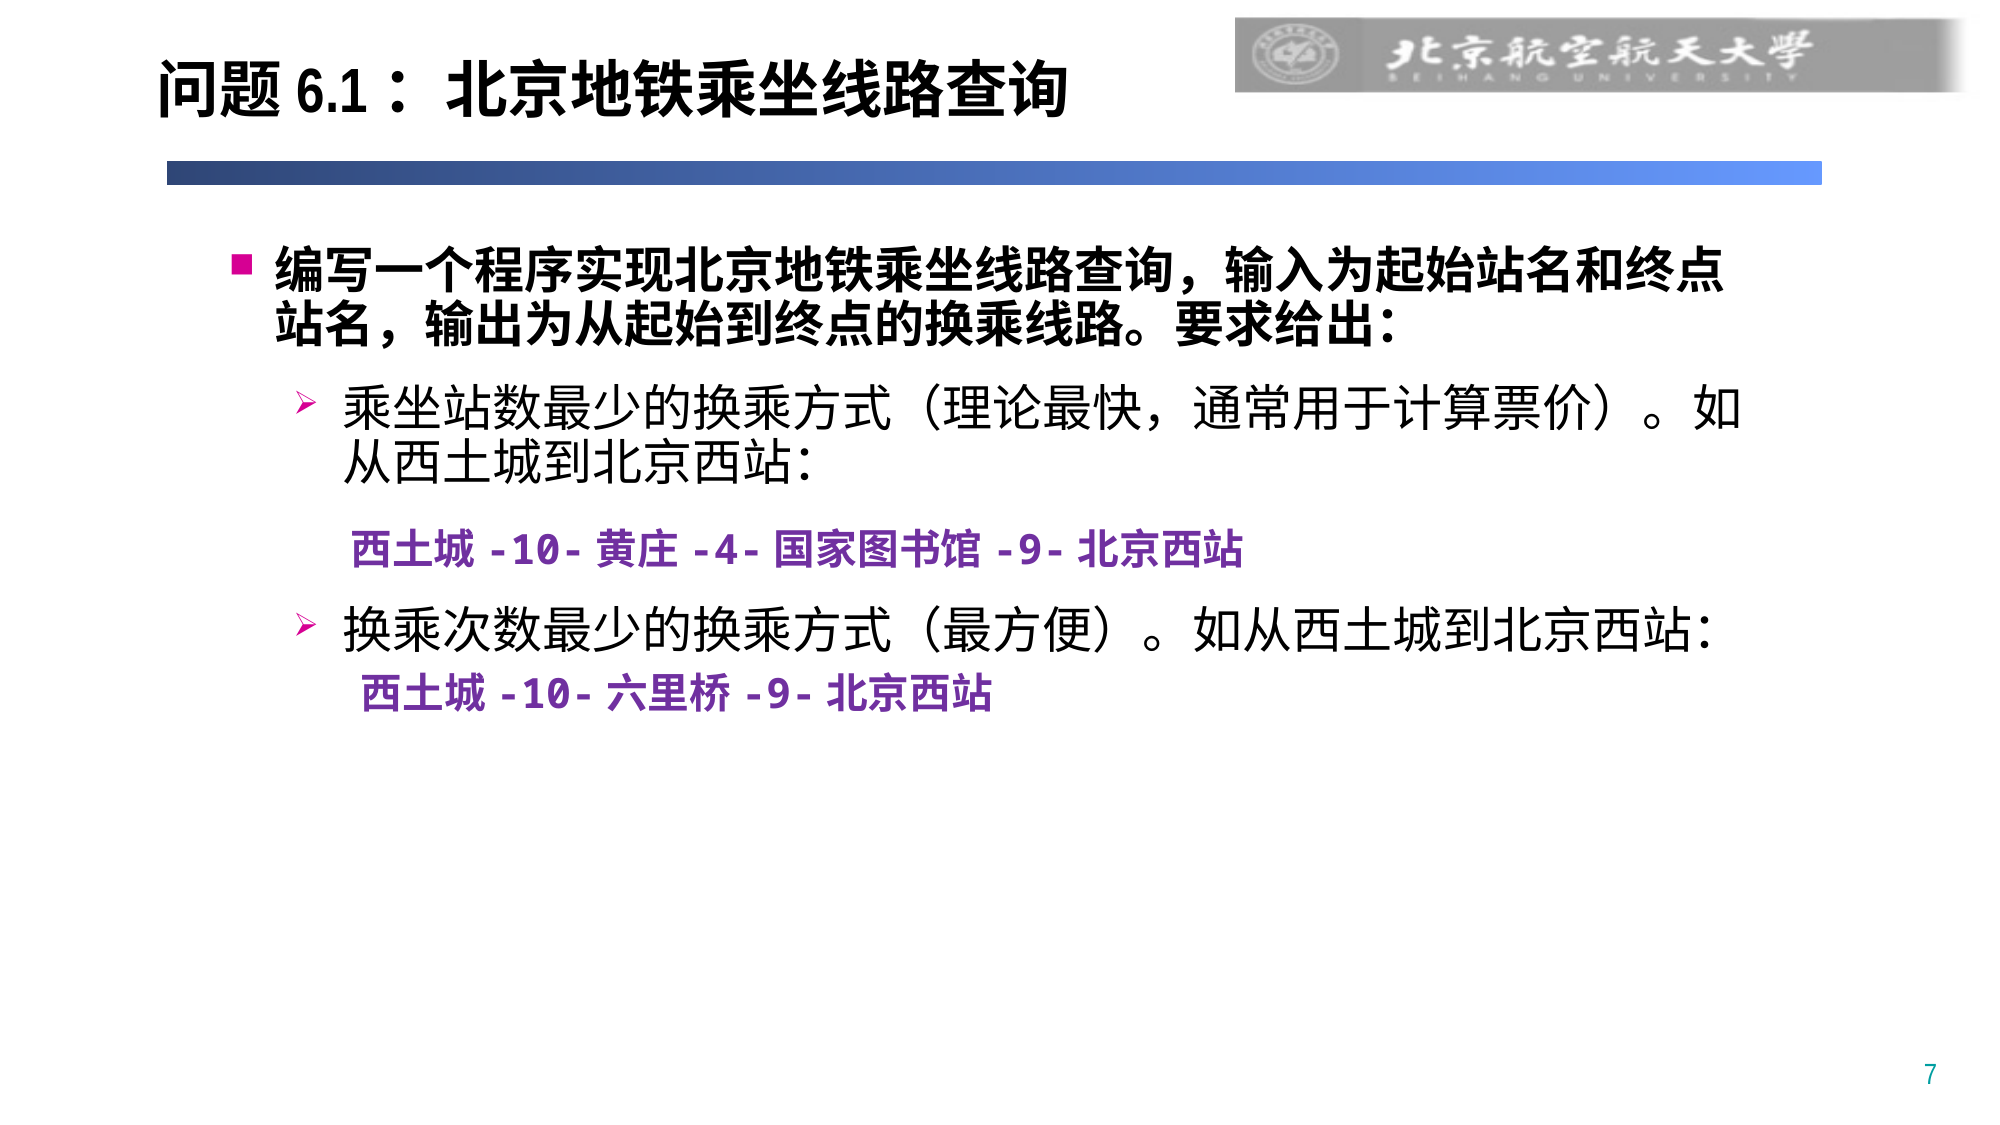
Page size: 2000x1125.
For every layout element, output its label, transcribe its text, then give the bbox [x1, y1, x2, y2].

title 问题6.1：北京地铁乘坐线路查询 [141, 25, 1933, 164]
slide_number 7 [1535, 1022, 1953, 1099]
picture [1235, 0, 2000, 102]
list 编写一个程序实现北京地铁乘坐线路查询，输入为起始站名和终点站名，输出为从起始到终点的换乘线路。要求给出： 乘坐站数最少的换乘方式（理论最快，通常用于计算票价）。如从西土城到北京西站： 西土城-10-黄庄-4-国家图书馆-9-北京西站 换乘次数最少的换乘方式（最方便）。如从西土城到北京西站： 西土城-10-六里桥-9-北京西站 [213, 237, 1769, 986]
